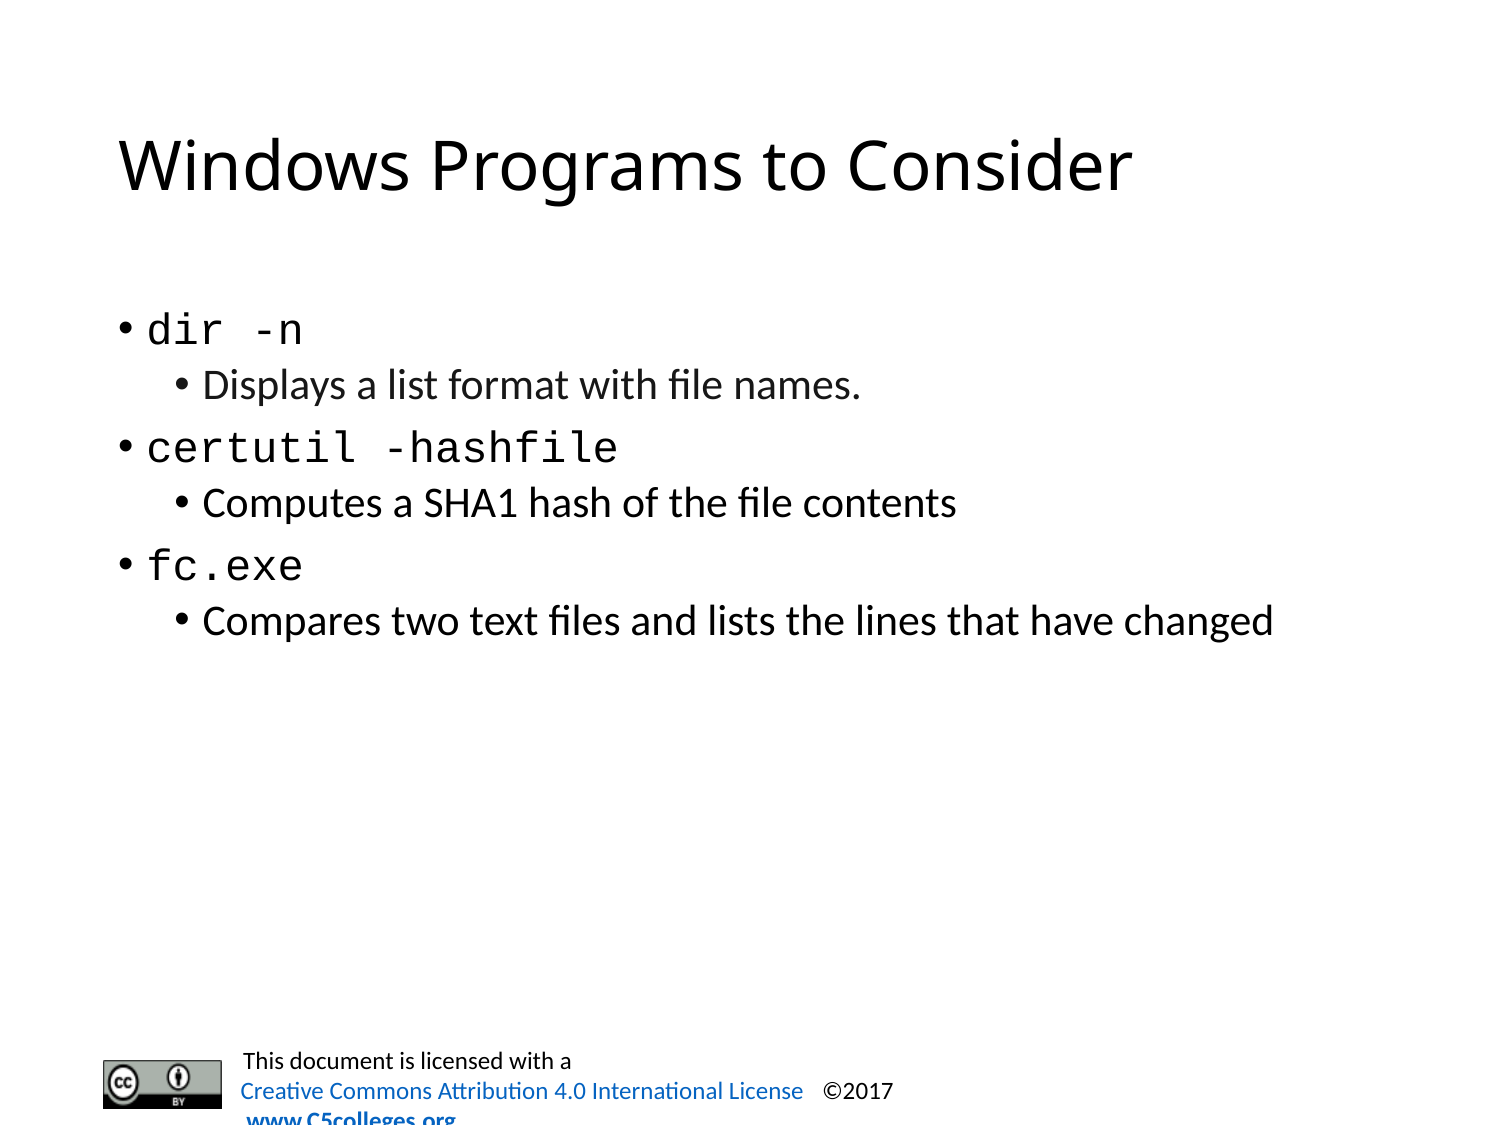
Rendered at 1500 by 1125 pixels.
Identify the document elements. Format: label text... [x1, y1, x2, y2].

title Windows Programs to Consider [103, 59, 1397, 278]
picture [103, 1060, 222, 1109]
list dir -n Displays a list format with file names. certutil -hashfile Computes a SHA1 hash of the file contents fc.exe Compares two text files and lists the lines that have changed [103, 299, 1397, 1014]
